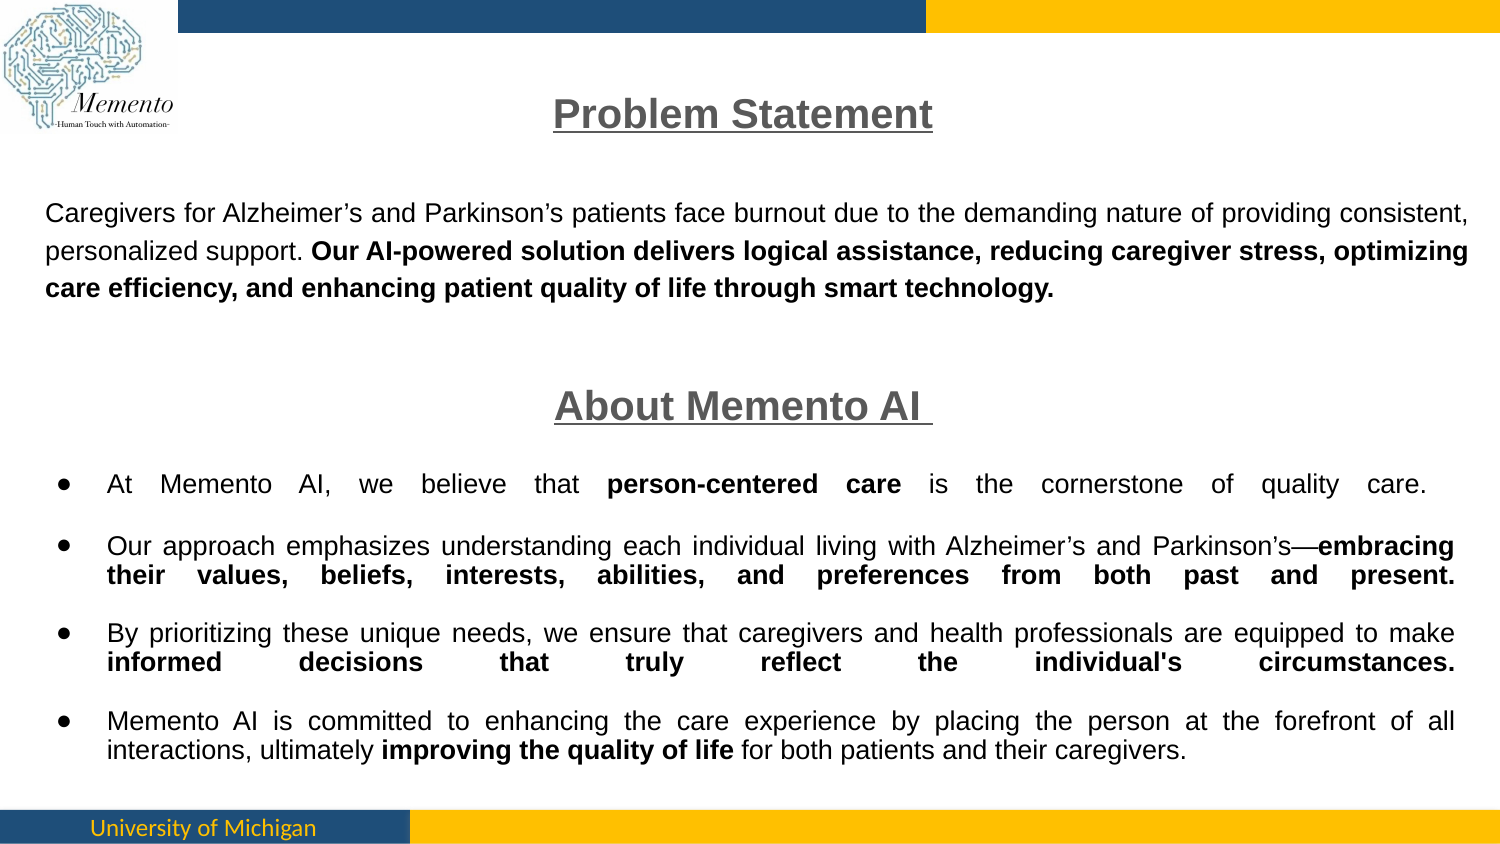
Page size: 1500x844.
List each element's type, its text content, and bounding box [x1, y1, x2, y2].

text_box At Memento AI, we believe that person-centered care is the cornerstone of quality care. Our approach emphasizes understanding each individual living with Alzheimer’s and Parkinson’s—embracing their values, beliefs, interests, abilities, and preferences from both past and present. By prioritizing these unique needs, we ensure that caregivers and health professionals are equipped to make informed decisions that truly reflect the individual's circumstances. Memento AI is committed to enhancing the care experience by placing the person at the forefront of all interactions, ultimately improving the quality of life for both patients and their caregivers. [16, 454, 1470, 835]
picture [0, 0, 178, 135]
text_box About Memento AI [462, 363, 1025, 426]
text_box Problem Statement [462, 71, 1025, 134]
text_box Caregivers for Alzheimer’s and Parkinson’s patients face burnout due to the demanding nature of providing consistent, personalized support. Our AI-powered solution delivers logical assistance, reducing caregiver stress, optimizing care efficiency, and enhancing patient quality of life through smart technology. [30, 175, 1483, 362]
